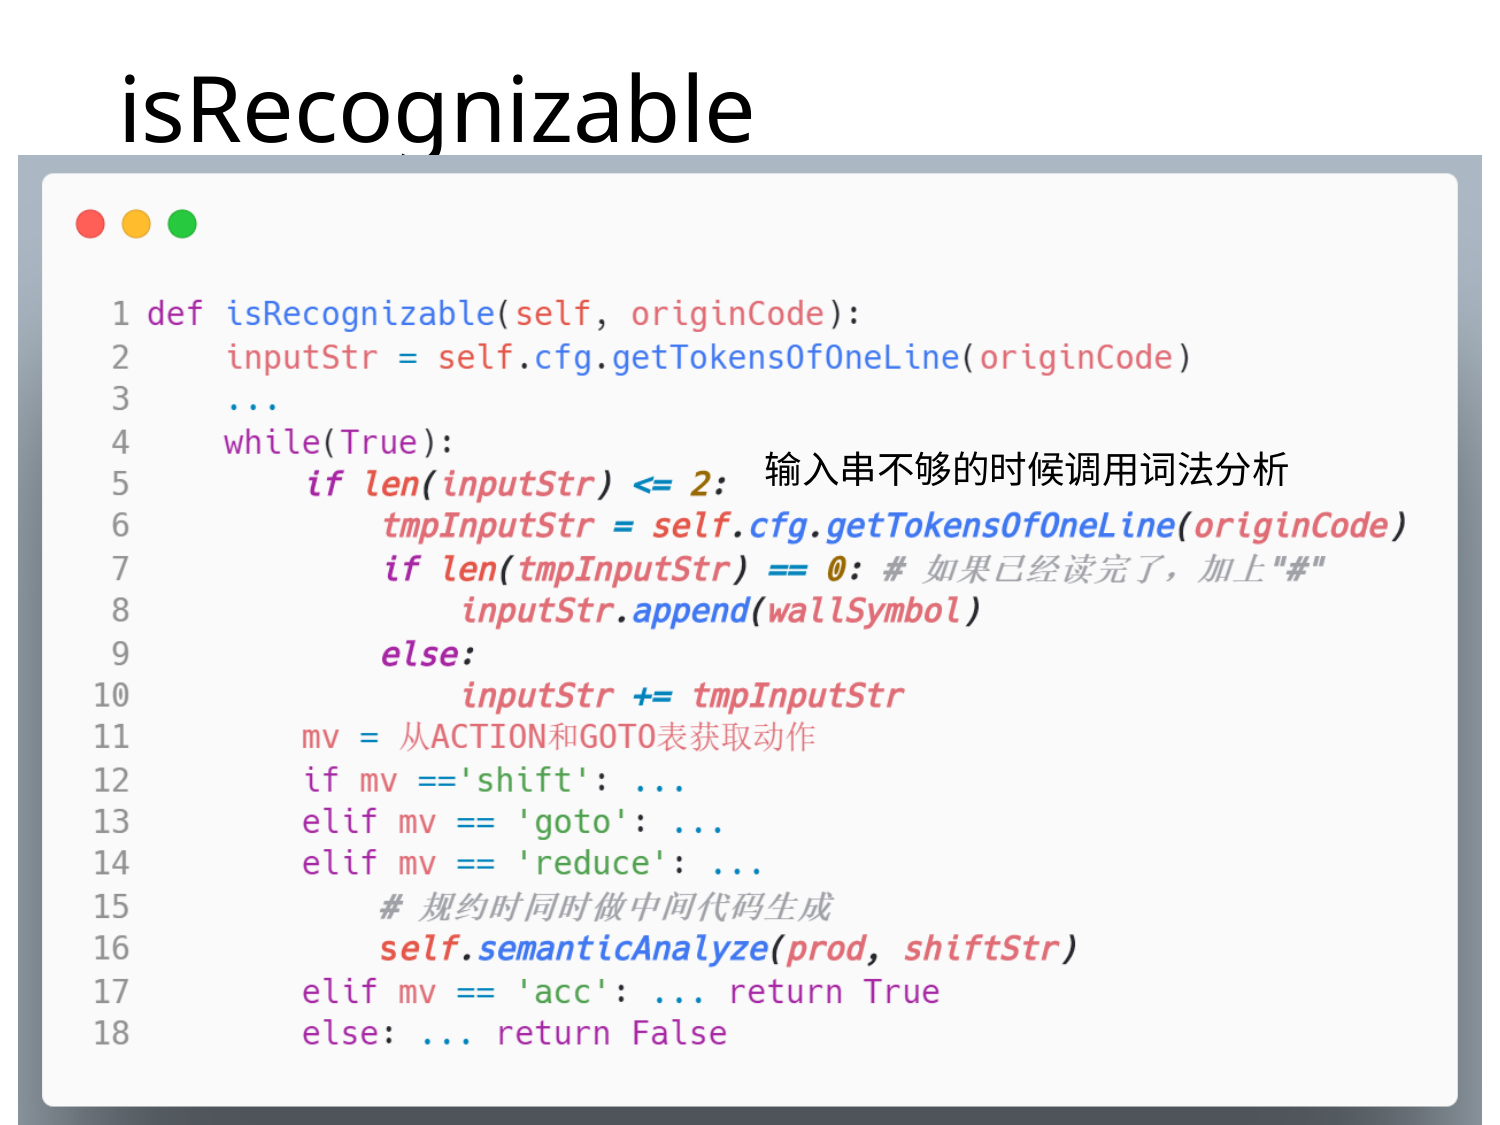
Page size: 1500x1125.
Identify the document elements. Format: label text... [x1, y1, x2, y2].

title isRecognizable [103, 44, 1397, 155]
picture [18, 155, 1482, 1125]
